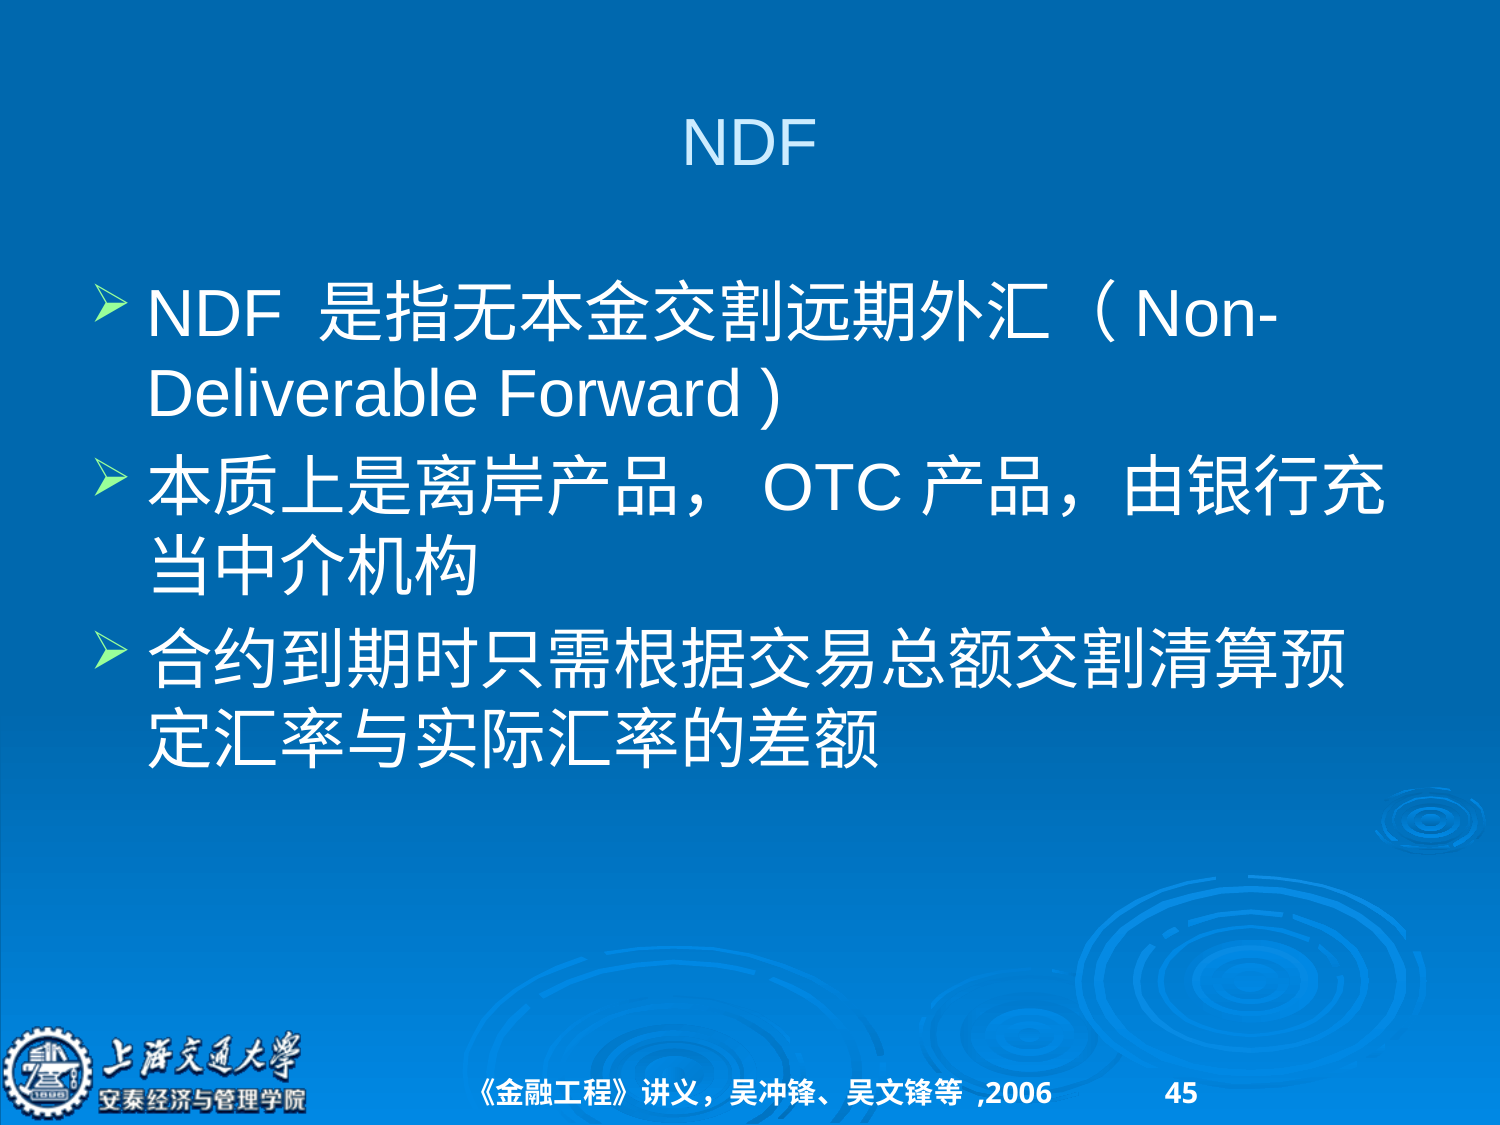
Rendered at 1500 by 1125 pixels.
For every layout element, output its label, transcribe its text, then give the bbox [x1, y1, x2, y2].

title NDF [75, 45, 1425, 233]
list NDF 是指无本金交割远期外汇（Non-Deliverable Forward ) 本质上是离岸产品，OTC产品，由银行充当中介机构 合约到期时只需根据交易总额交割清算预定汇率与实际汇率的差额 [75, 262, 1425, 1005]
picture [0, 1017, 313, 1125]
